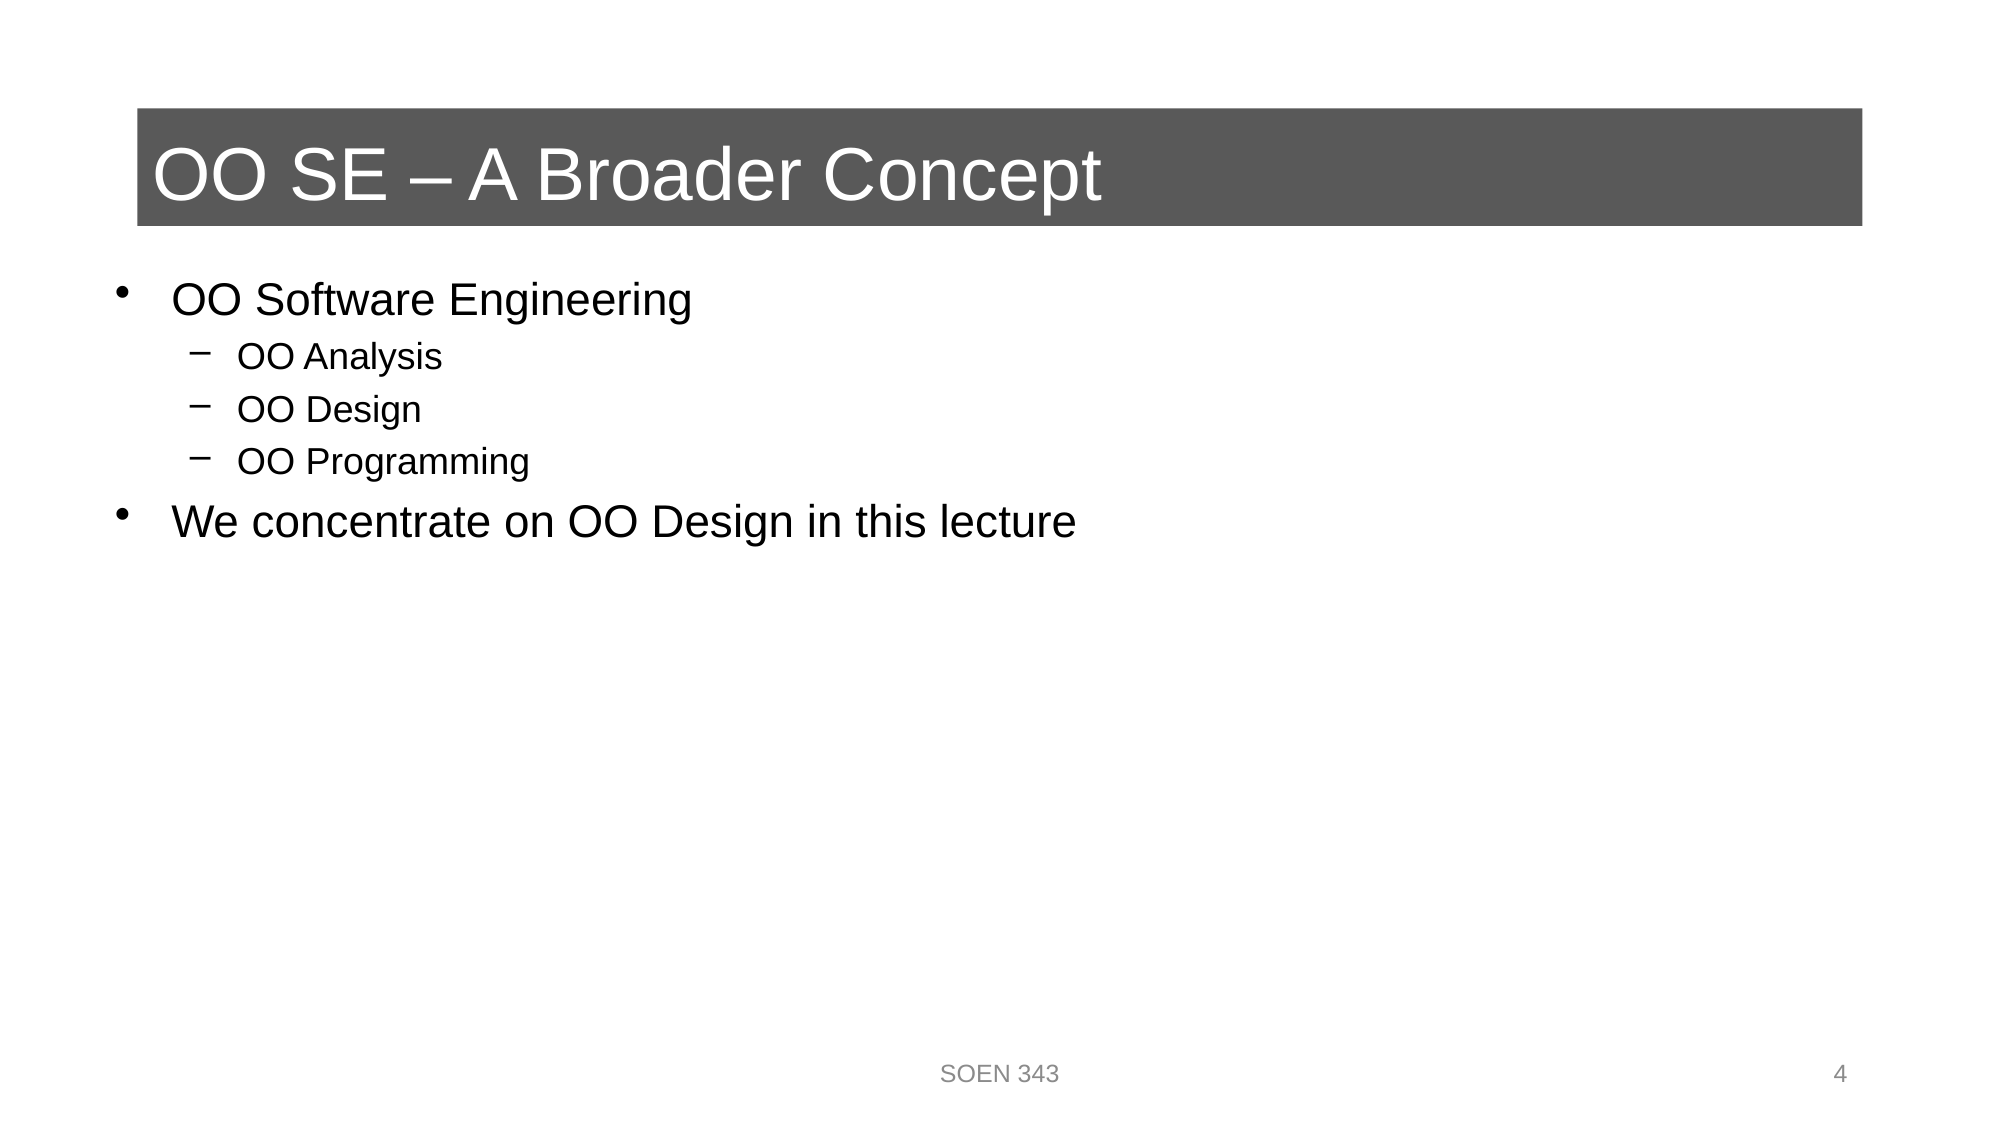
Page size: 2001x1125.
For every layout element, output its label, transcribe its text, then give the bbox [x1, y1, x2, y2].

slide_number 4 [1412, 1042, 1863, 1103]
title OO SE – A Broader Concept [137, 108, 1850, 233]
footer SOEN 343 [662, 1042, 1338, 1103]
list OO Software Engineering OO Analysis OO Design OO Programming We concentrate on OO Design in this lecture [99, 262, 1900, 1005]
